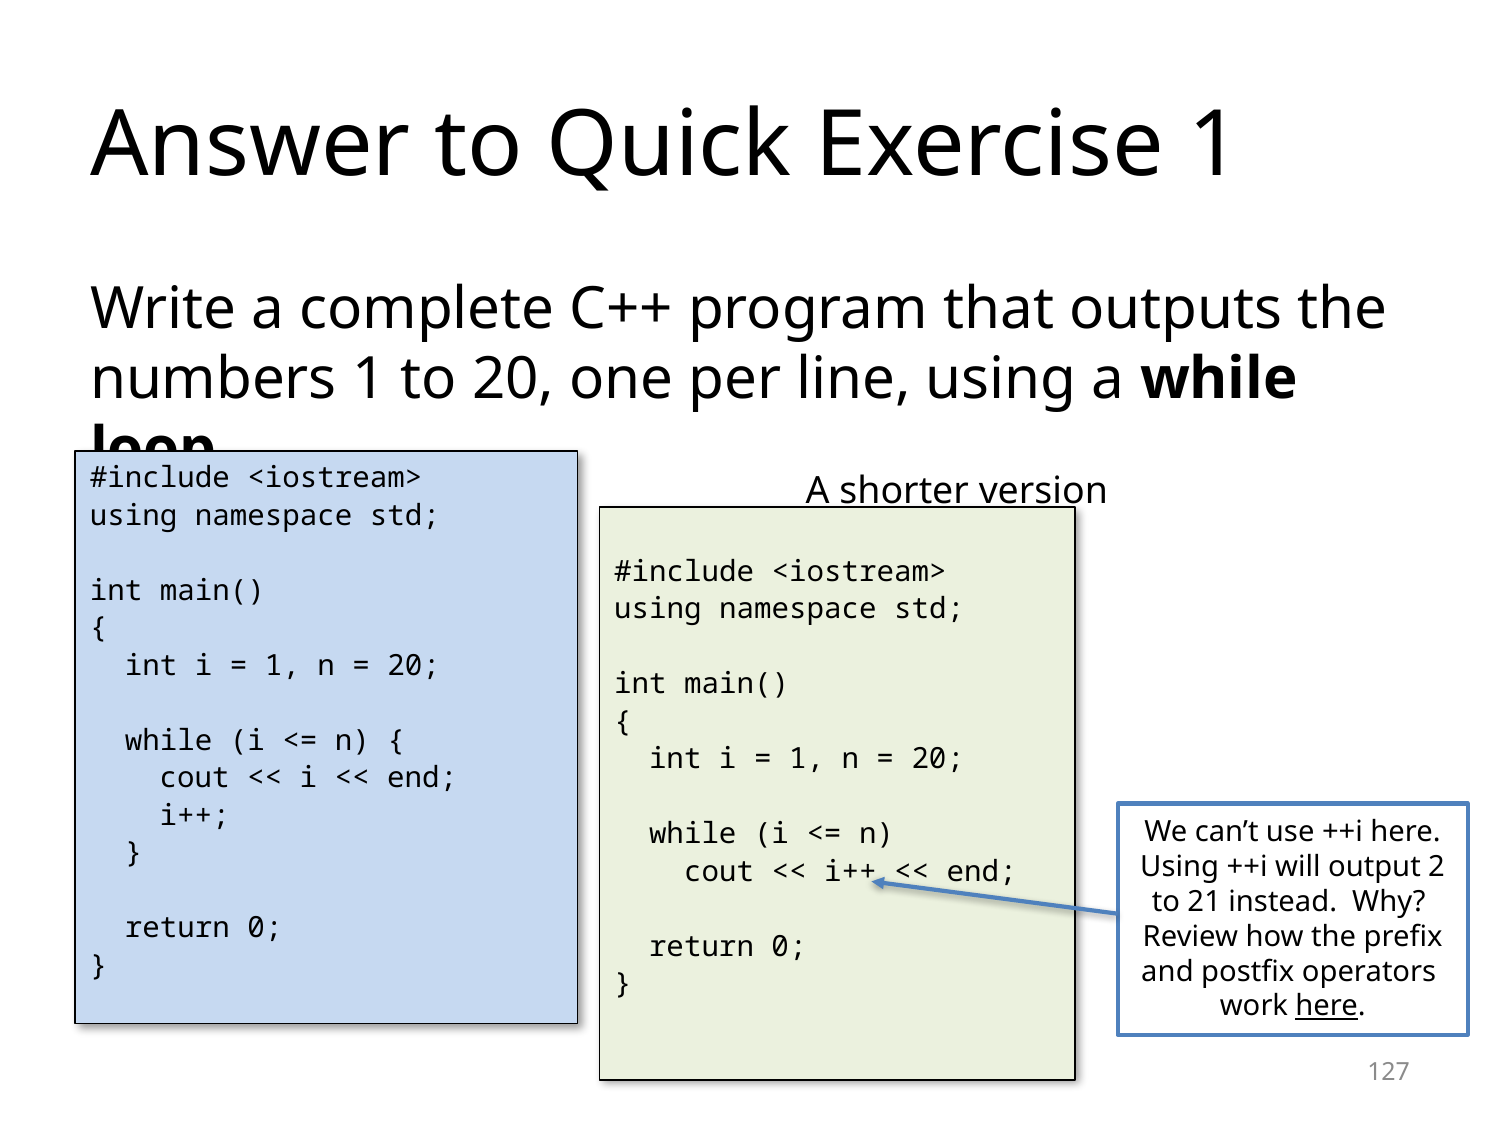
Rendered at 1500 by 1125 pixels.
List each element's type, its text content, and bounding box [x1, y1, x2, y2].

text_box #include <iostream> using namespace std; int main() { int i = 1, n = 20; while (i <= n) cout << i++ << end; return 0; } [599, 506, 1076, 1081]
text_box We can’t use ++i here. Using ++i will output 2 to 21 instead. Why? Review how the prefix and postfix operators work here. [1116, 801, 1470, 1037]
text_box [871, 881, 1118, 914]
list Write a complete C++ program that outputs the numbers 1 to 20, one per line, using a while loop [75, 262, 1425, 1005]
slide_number 127 [1074, 1042, 1425, 1103]
text_box A shorter version [790, 458, 1161, 518]
title Answer to Quick Exercise 1 [75, 45, 1425, 233]
text_box #include <iostream> using namespace std; int main() { int i = 1, n = 20; while (i <= n) { cout << i << end; i++; } return 0; } [74, 450, 578, 1024]
